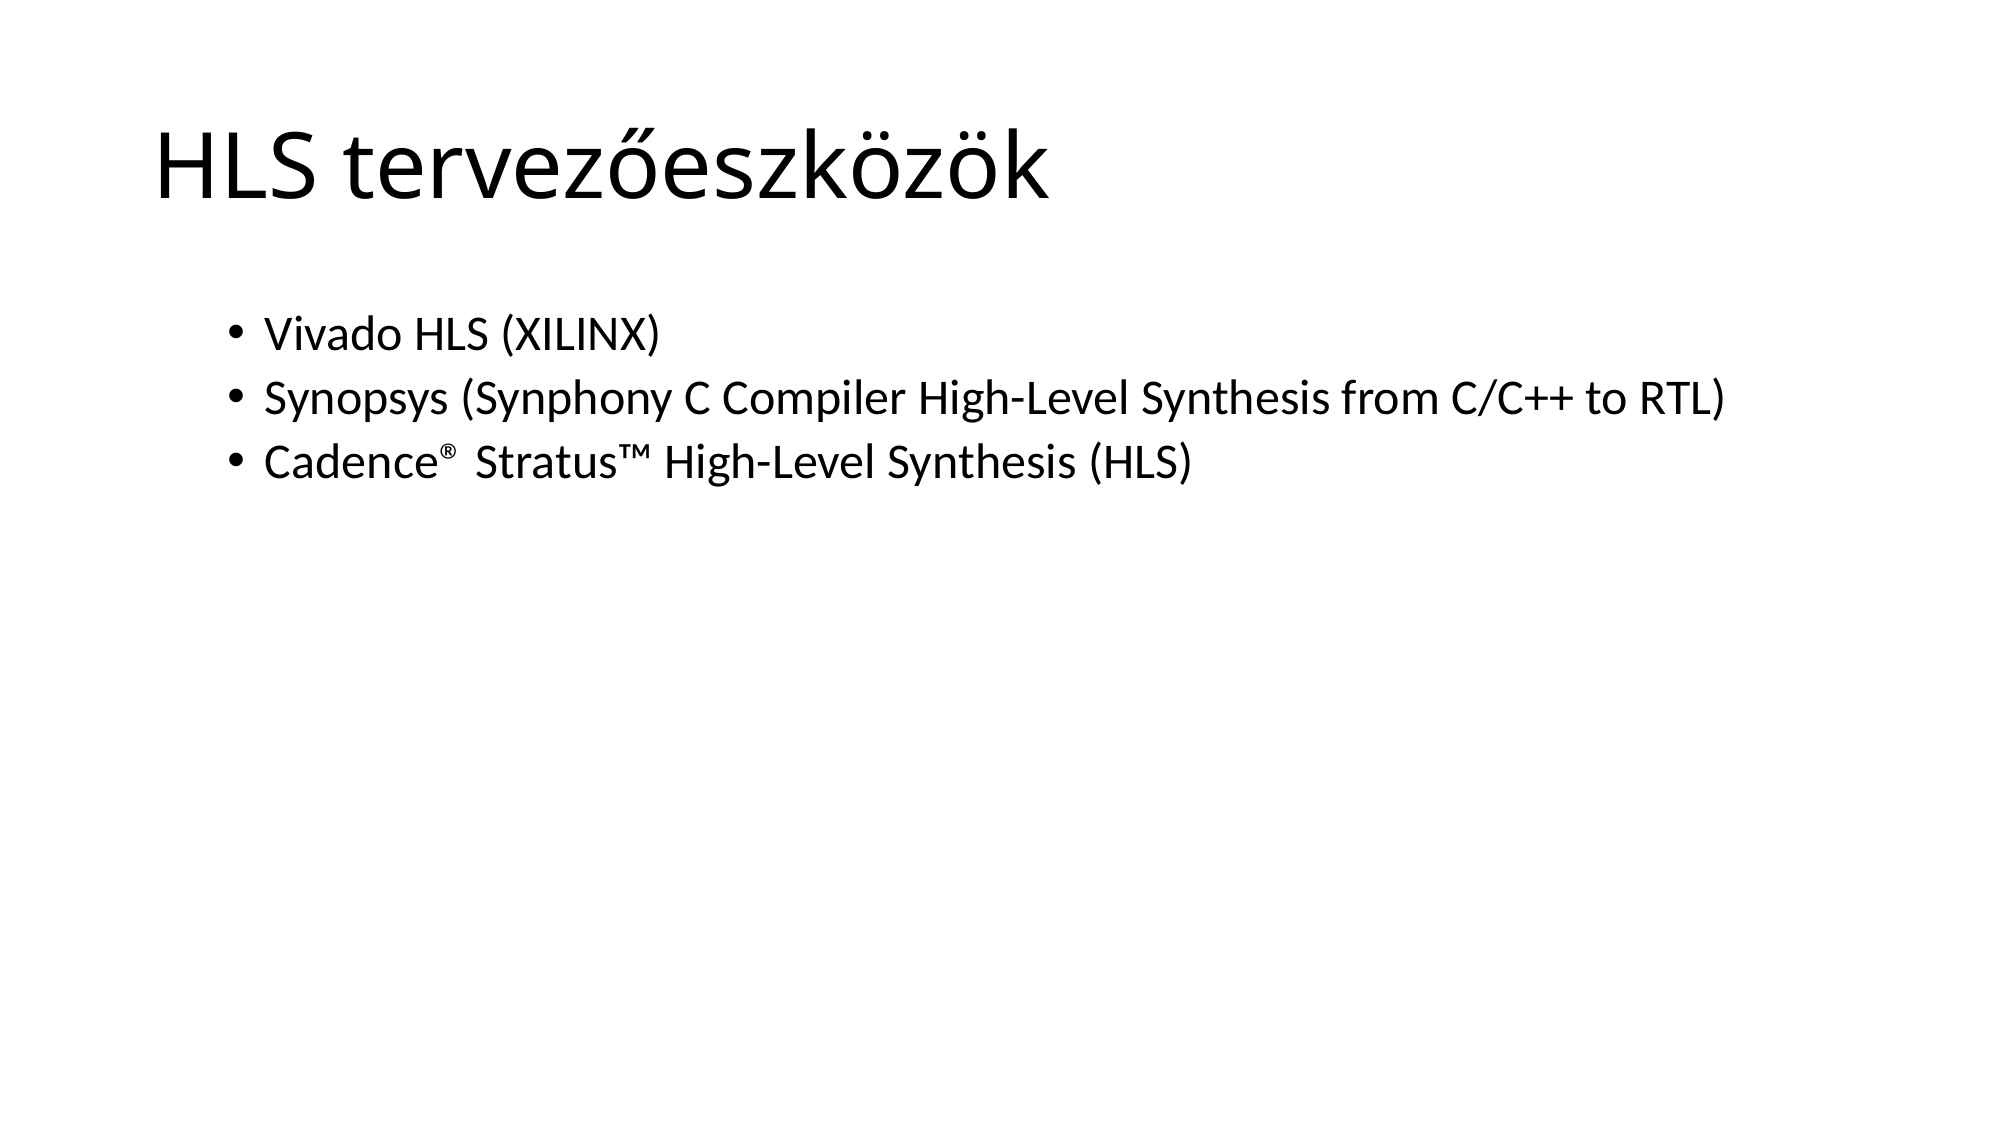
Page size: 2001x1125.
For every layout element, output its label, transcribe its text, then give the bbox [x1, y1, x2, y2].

title HLS tervezőeszközök [137, 59, 1863, 278]
list Vivado HLS (XILINX) Synopsys (Synphony C Compiler High-Level Synthesis from C/C++ to RTL) Cadence® Stratus™ High-Level Synthesis (HLS) [137, 299, 1863, 1014]
